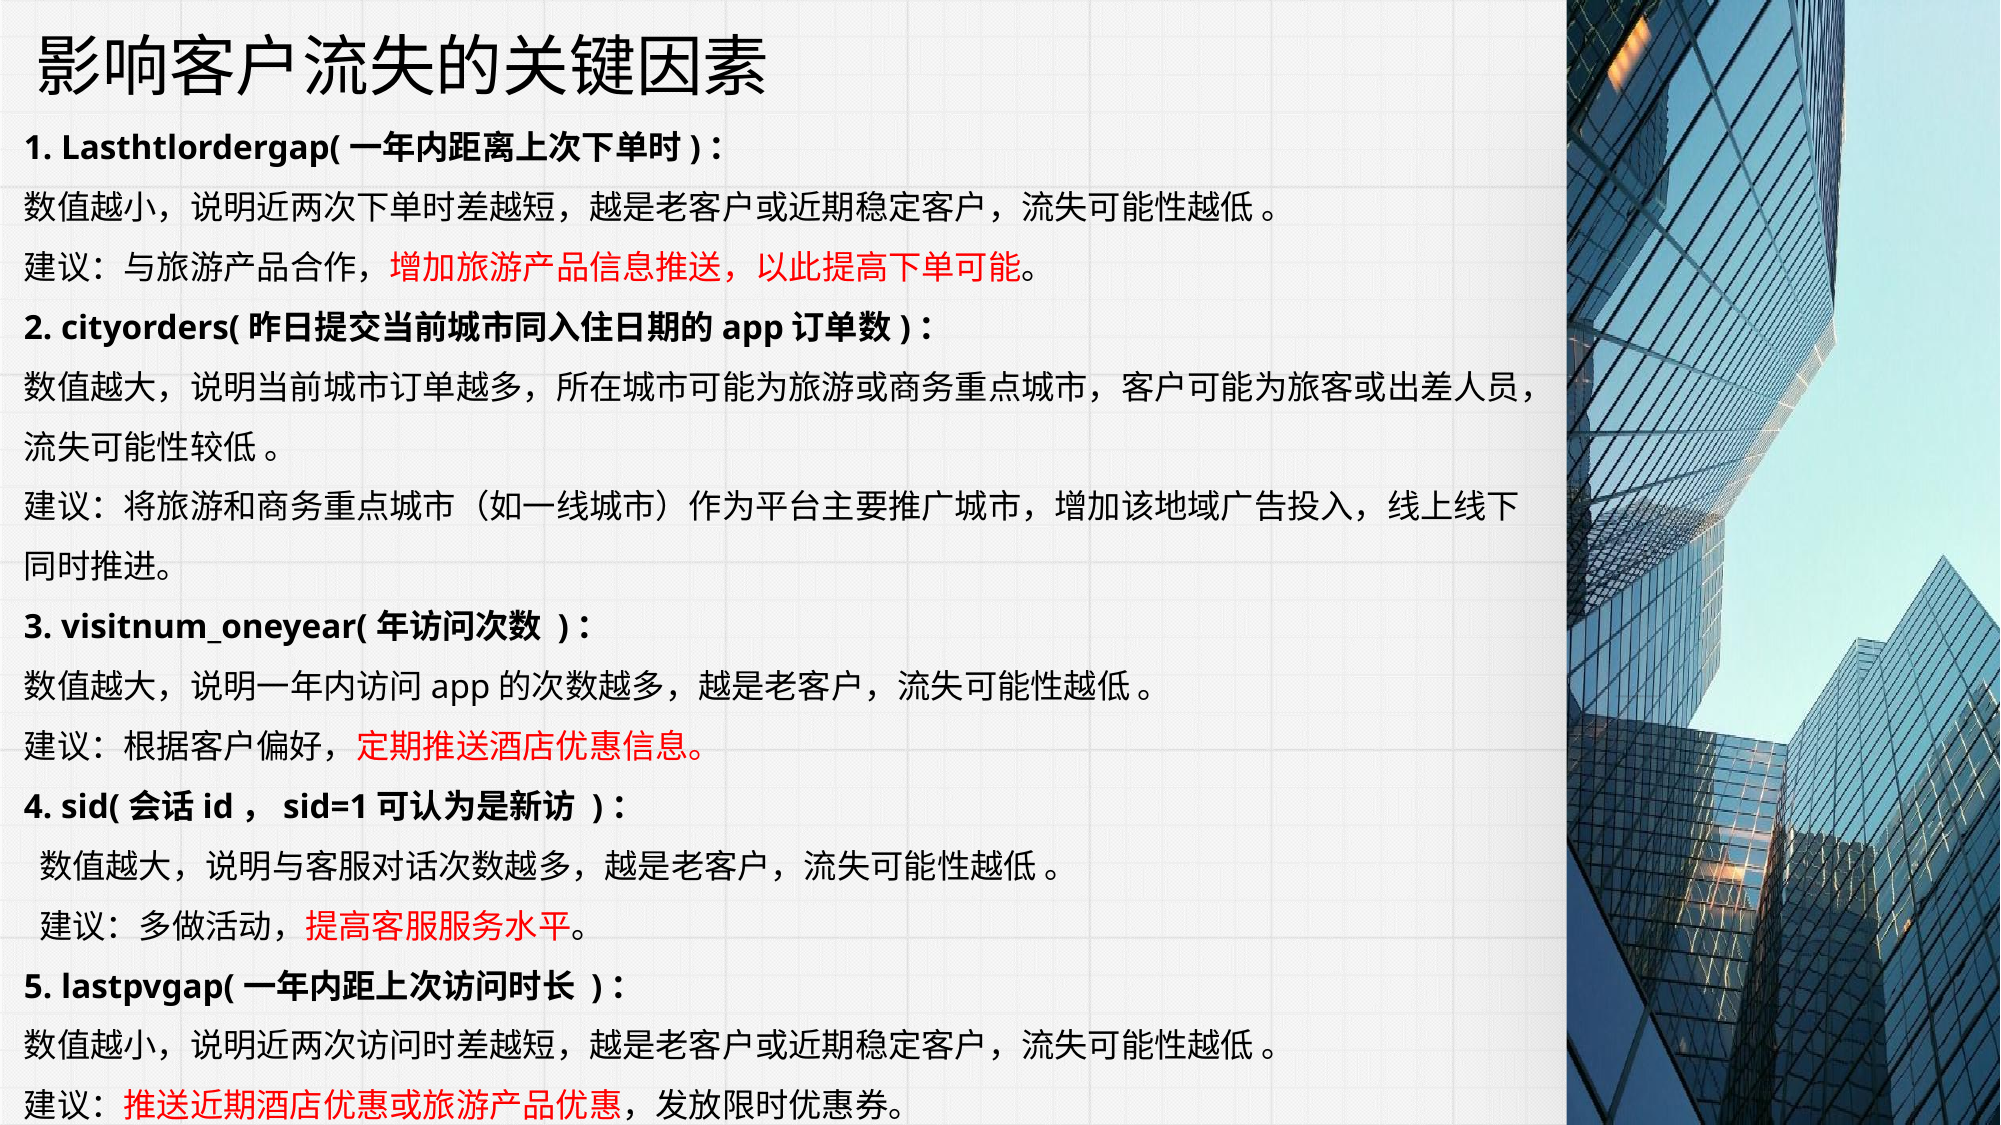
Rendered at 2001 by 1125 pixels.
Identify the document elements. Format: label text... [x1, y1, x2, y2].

picture [0, 0, 2000, 1125]
text_box 影响客户流失的关键因素 [20, 16, 936, 99]
text_box 1. Lasthtlordergap(一年内距离上次下单时)： 数值越小，说明近两次下单时差越短，越是老客户或近期稳定客户，流失可能性越低 。 建议：与旅游产品合作，增加旅游产品信息推送，以此提高下单可能。 2. cityorders(昨日提交当前城市同入住日期的app订单数)： 数值越大，说明当前城市订单越多，所在城市可能为旅游或商务重点城市，客户可能为旅客或出差人员，流失可能性较低 。 建议：将旅游和商务重点城市（如一线城市）作为平台主要推广城市，增加该地域广告投入，线上线下同时推进。 3. visitnum_oneyear(年访问次数 )： 数值越大，说明一年内访问app的次数越多，越是老客户，流失可能性越低 。 建议：根据客户偏好，定期推送酒店优惠信息。 4. sid(会话id，sid=1可认为是新访 )： 数值越大，说明与客服对话次数越多，越是老客户，流失可能性越低 。 建议：多做活动，提高客服服务水平。 5. lastpvgap(一年内距上次访问时长 )： 数值越小，说明近两次访问时差越短，越是老客户或近期稳定客户，流失可能性越低 。 建议：推送近期酒店优惠或旅游产品优惠，发放限时优惠券。 [9, 99, 1543, 1125]
